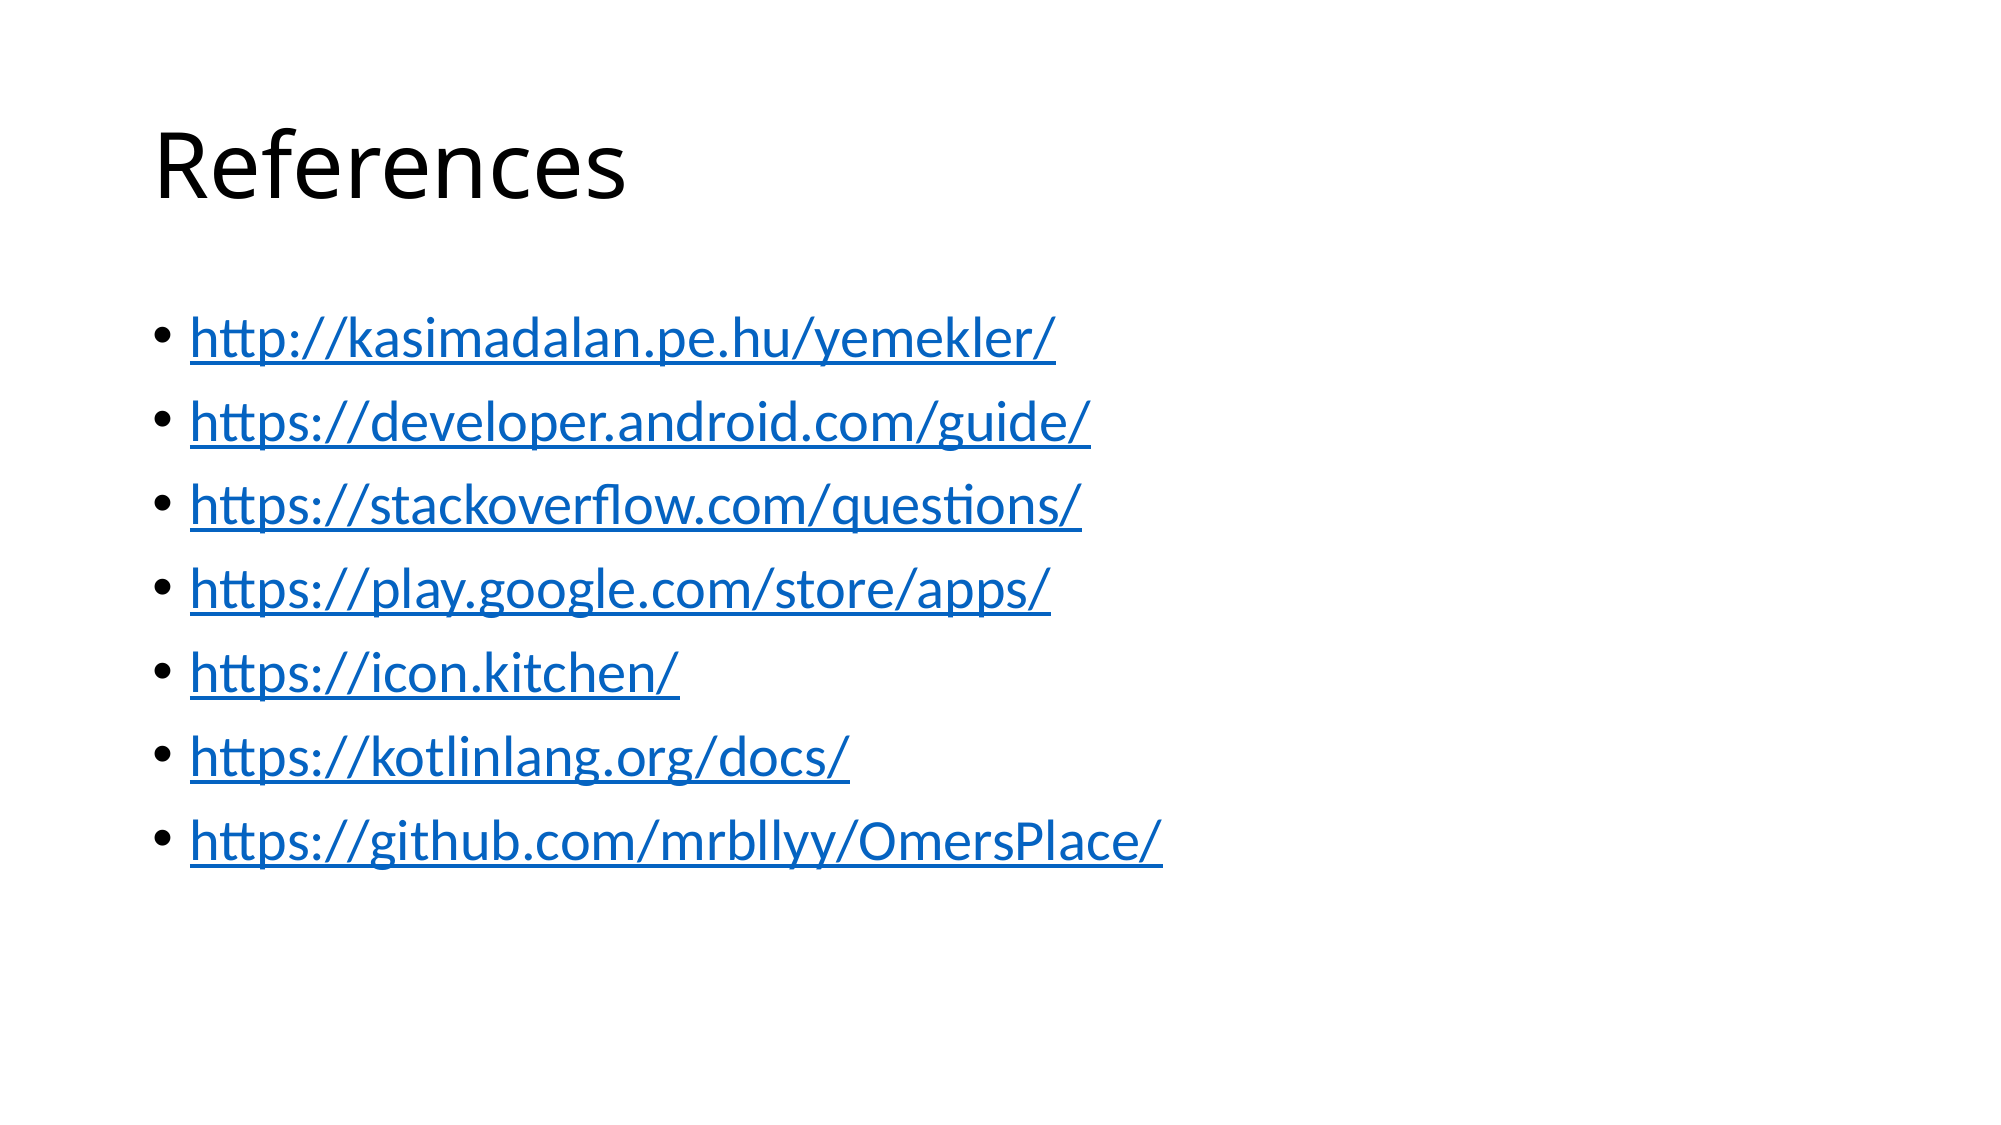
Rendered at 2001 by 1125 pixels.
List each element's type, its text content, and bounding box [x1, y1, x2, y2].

list http://kasimadalan.pe.hu/yemekler/ https://developer.android.com/guide/ https://stackoverflow.com/questions/ https://play.google.com/store/apps/ https://icon.kitchen/ https://kotlinlang.org/docs/ https://github.com/mrbllyy/OmersPlace/ [137, 299, 1863, 1014]
title References [137, 59, 1863, 278]
